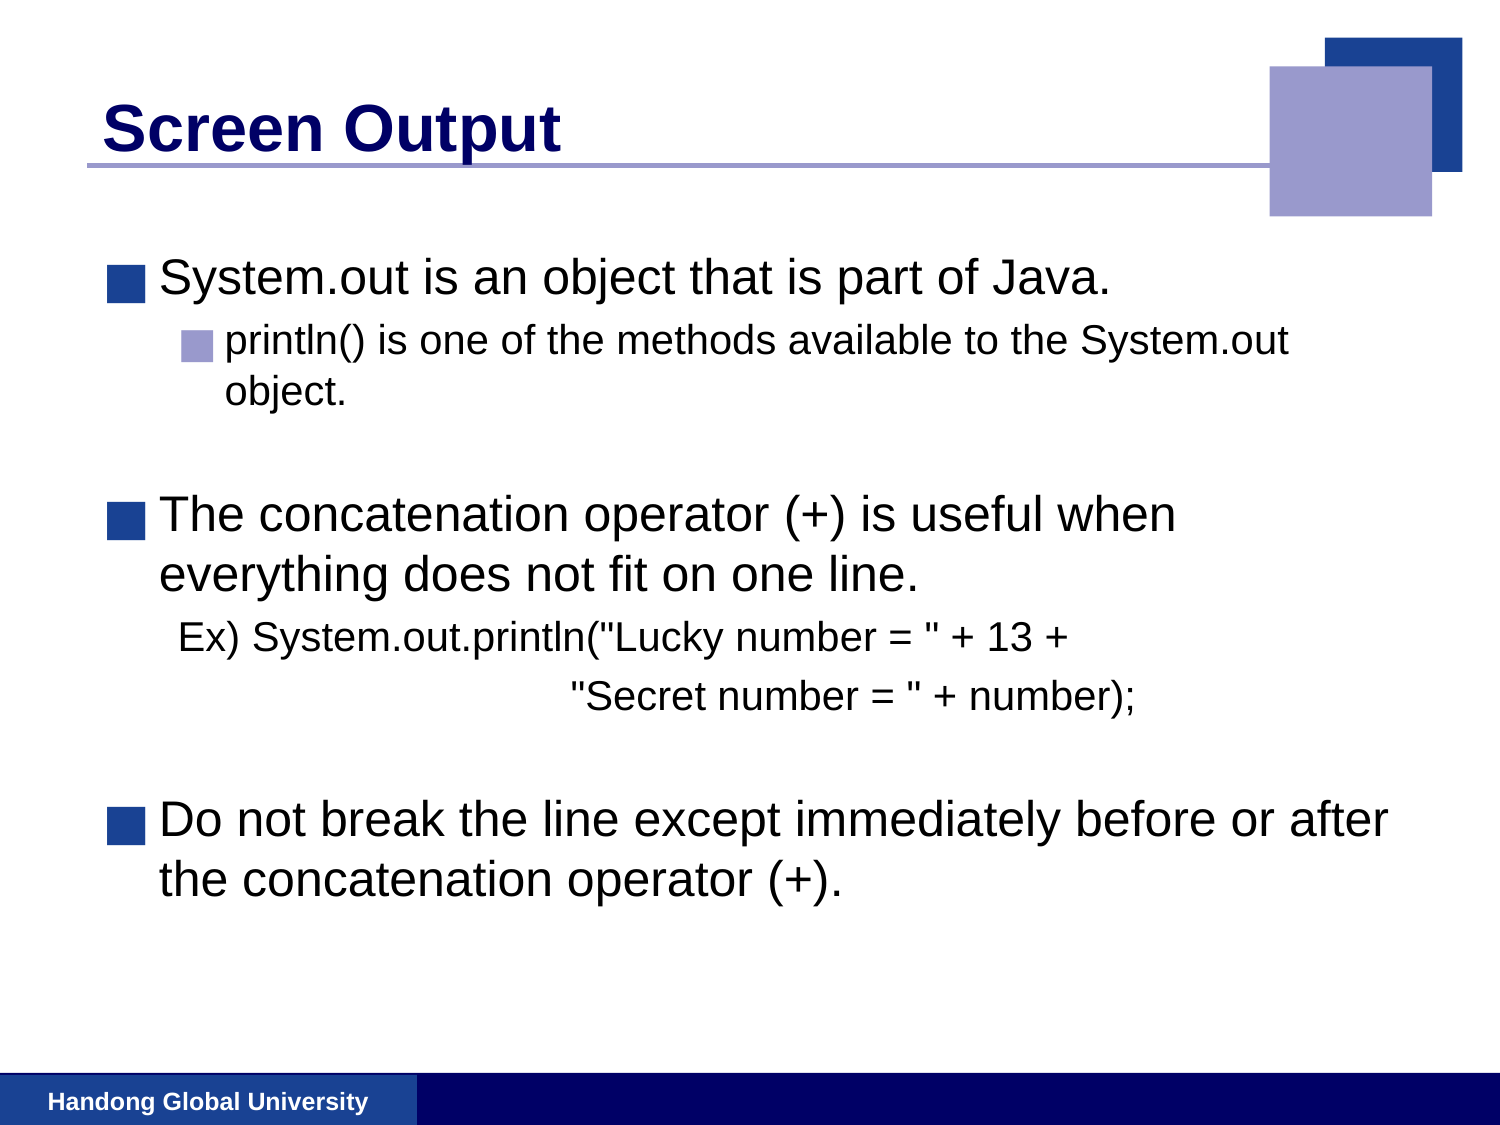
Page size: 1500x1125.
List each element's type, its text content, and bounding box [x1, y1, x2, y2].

title Screen Output [87, 46, 1238, 172]
list System.out is an object that is part of Java. println() is one of the methods available to the System.out object. The concatenation operator (+) is useful when everything does not fit on one line. Ex) System.out.println("Lucky number = " + 13 + "Secret number = " + number); Do not break the line except immediately before or after the concatenation operator (+). [87, 237, 1425, 1013]
